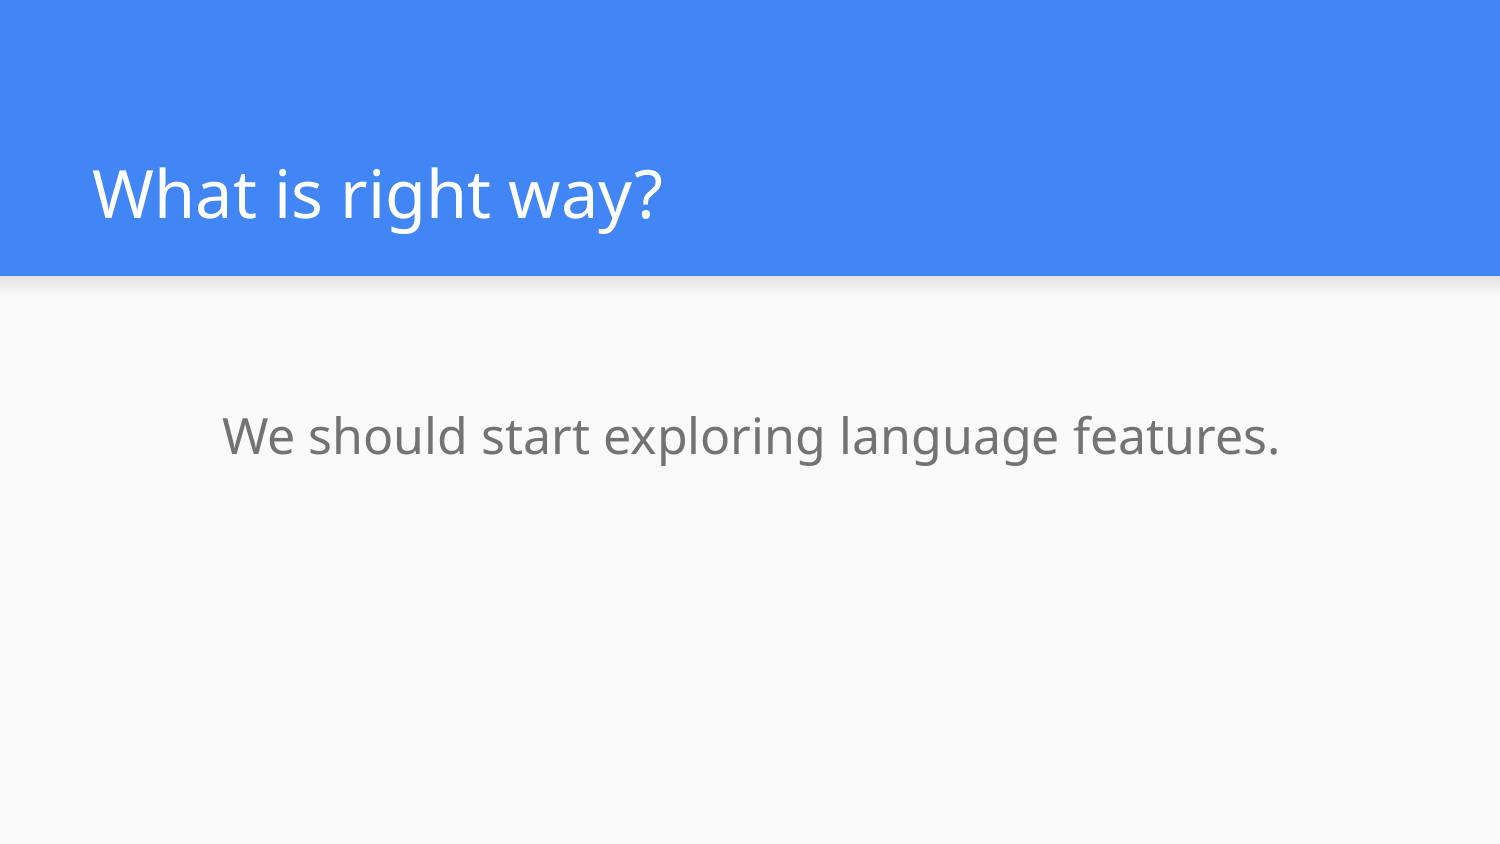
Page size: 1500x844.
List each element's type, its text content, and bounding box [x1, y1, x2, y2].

list We should start exploring language features. [77, 380, 1427, 519]
title What is right way? [77, 121, 1427, 248]
